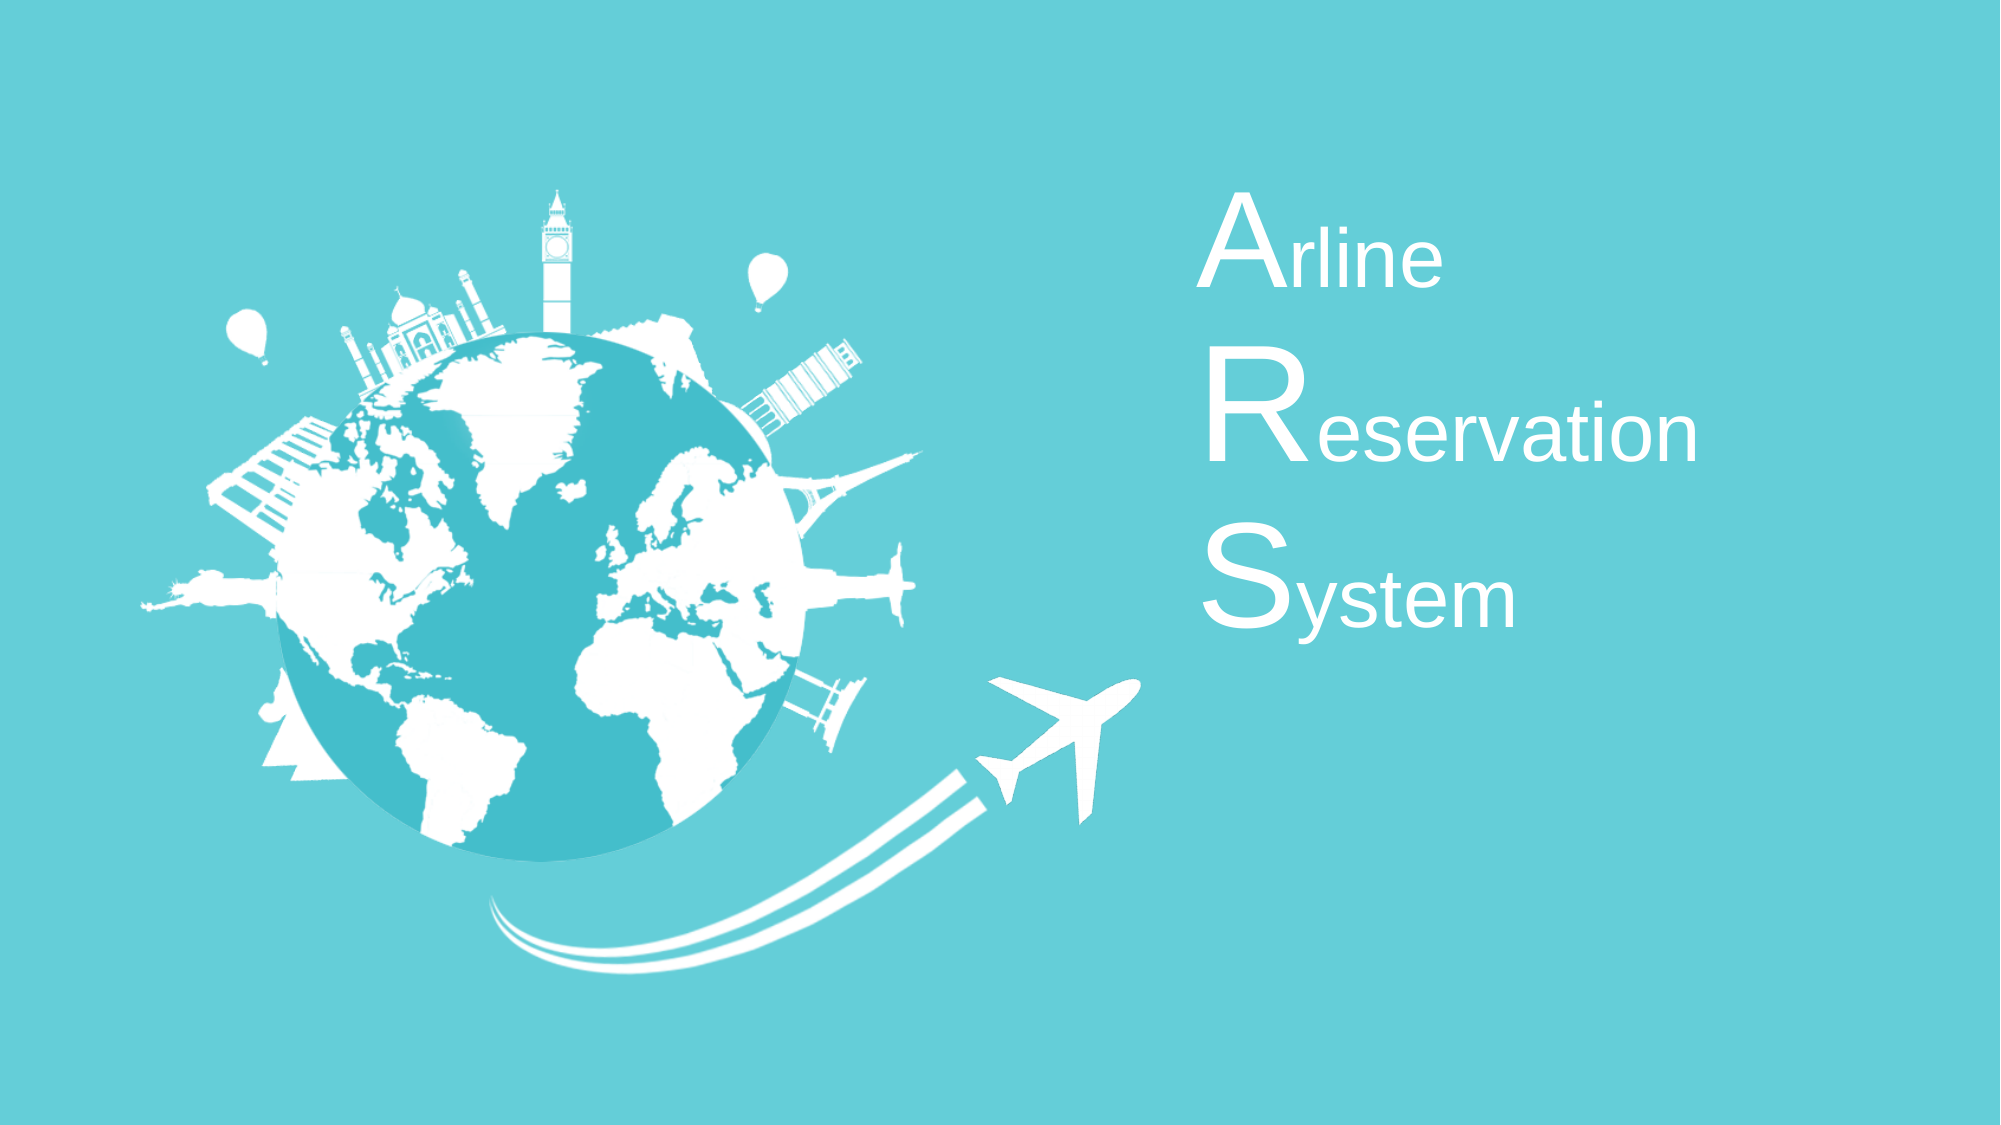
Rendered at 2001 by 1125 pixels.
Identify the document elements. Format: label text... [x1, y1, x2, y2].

picture [140, 189, 1187, 976]
title Arline Reservation System [1181, 210, 1851, 619]
